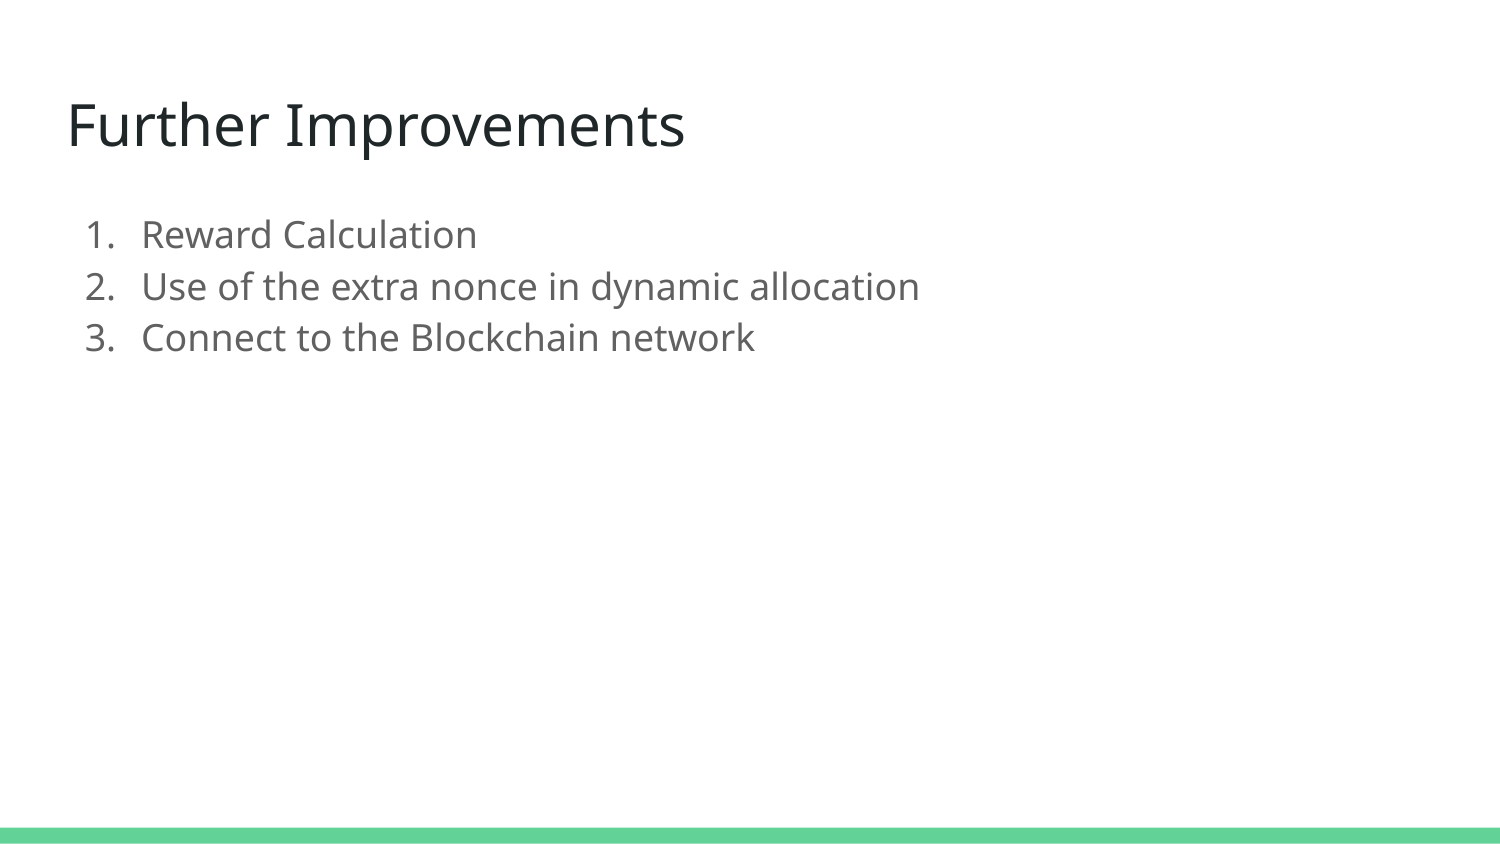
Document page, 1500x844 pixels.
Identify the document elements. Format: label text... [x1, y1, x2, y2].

list Reward Calculation Use of the extra nonce in dynamic allocation Connect to the Blockchain network [51, 189, 1449, 750]
title Further Improvements [51, 72, 1449, 167]
